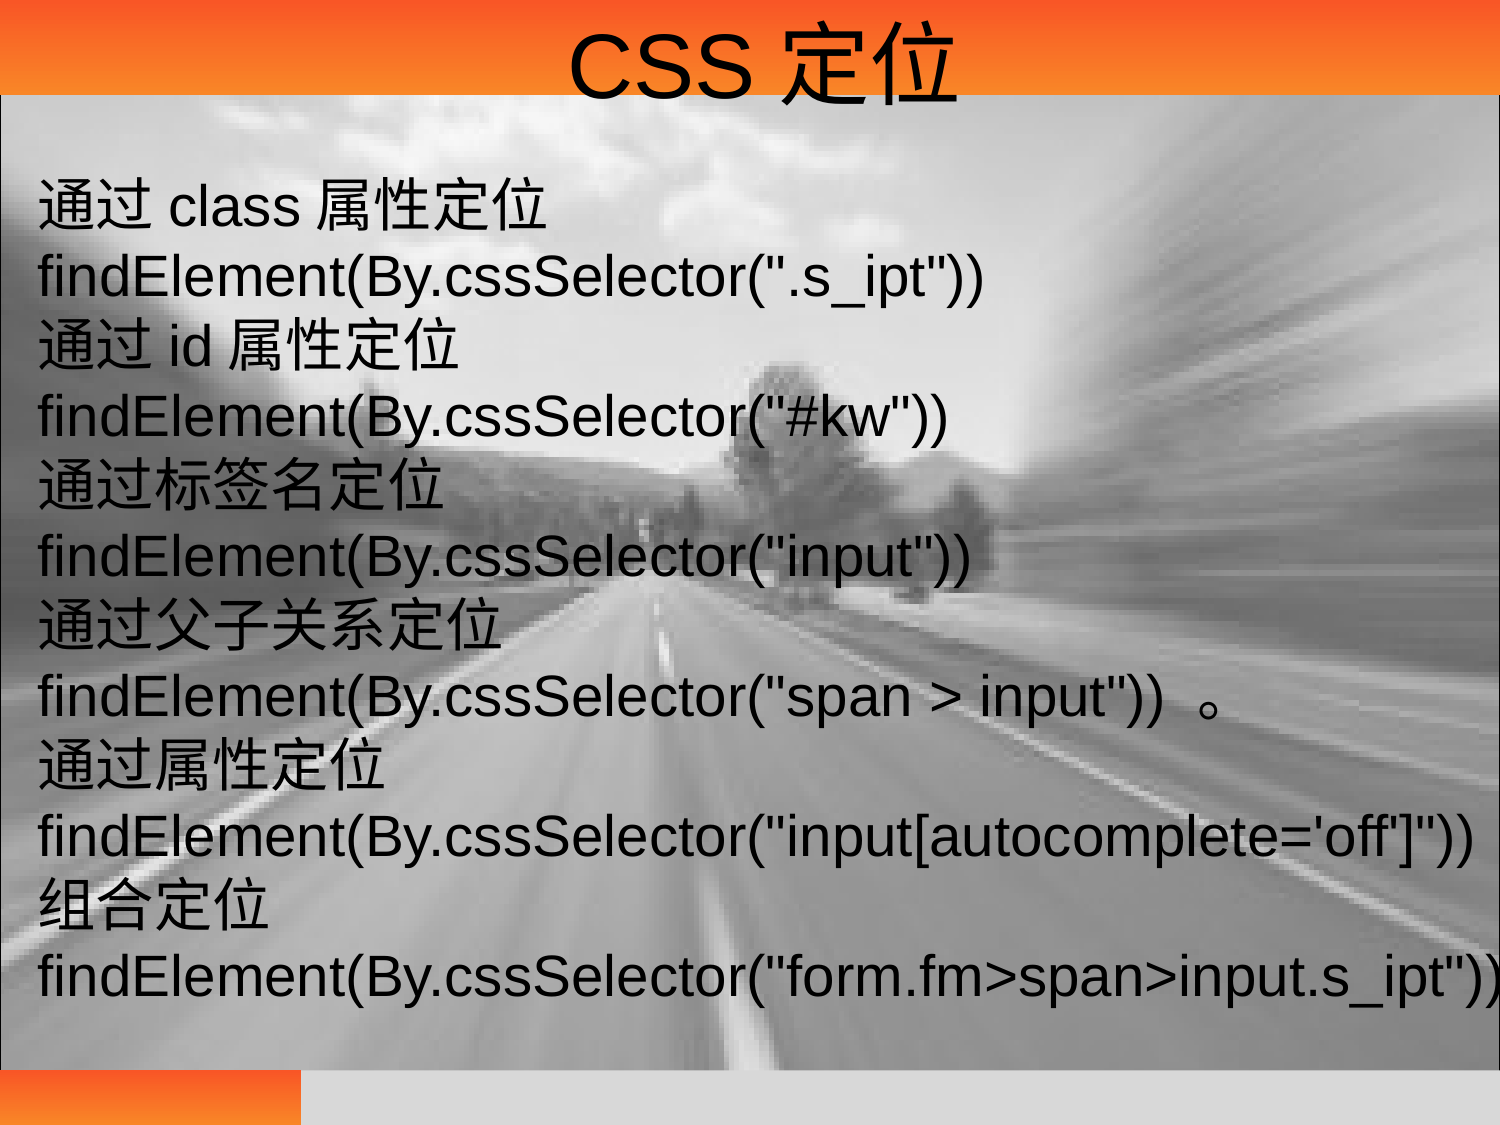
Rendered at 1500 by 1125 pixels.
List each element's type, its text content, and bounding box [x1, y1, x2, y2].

text_box 通过class属性定位 findElement(By.cssSelector(".s_ipt")) 通过id属性定位 findElement(By.cssSelector("#kw")) 通过标签名定位 findElement(By.cssSelector("input")) 通过父子关系定位 findElement(By.cssSelector("span > input")) 。 通过属性定位 findElement(By.cssSelector("input[autocomplete='off']")) 组合定位 findElement(By.cssSelector("form.fm>span>input.s_ipt")) [23, 160, 1500, 1016]
title CSS定位 [76, 0, 1427, 160]
